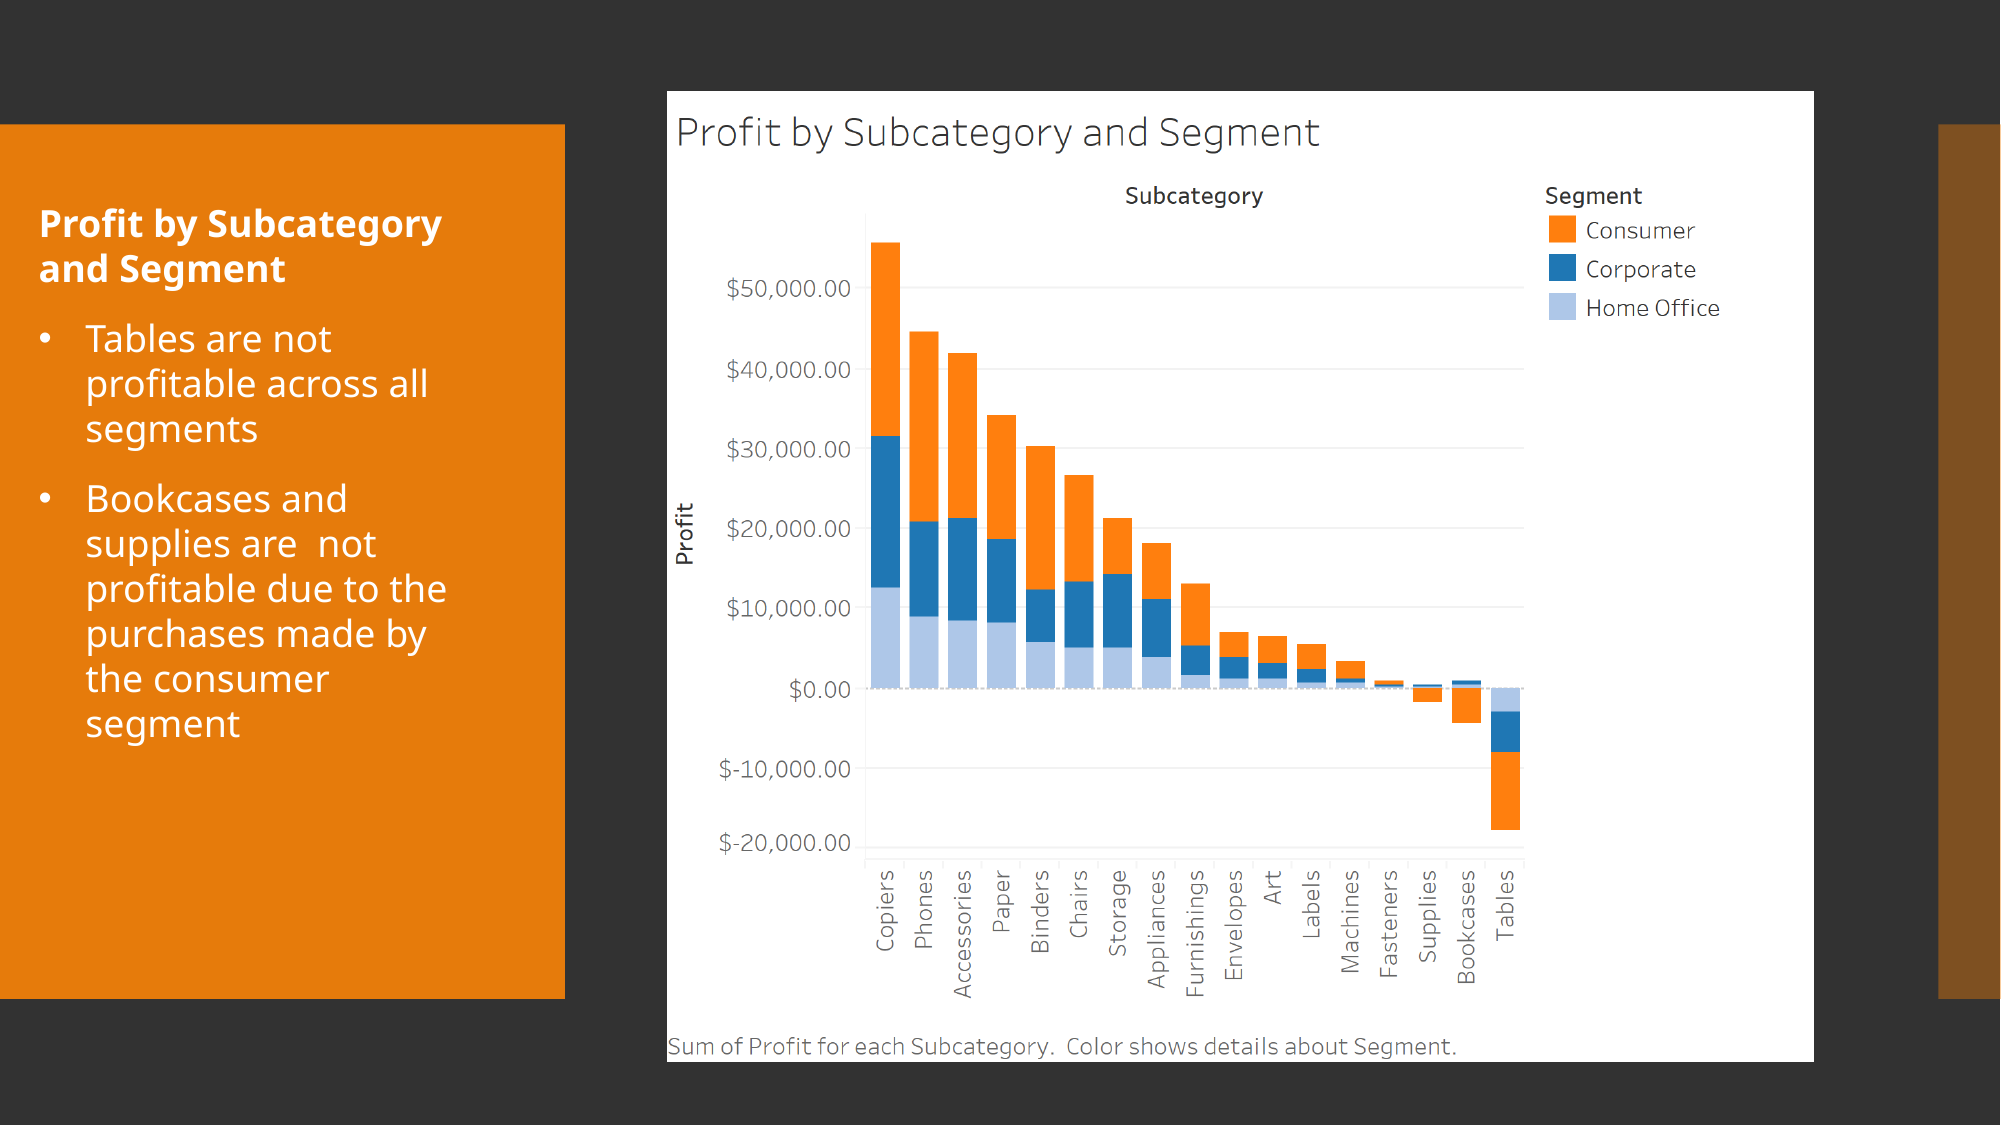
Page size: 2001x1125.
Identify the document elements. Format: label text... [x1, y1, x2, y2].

picture [667, 91, 1815, 1062]
list Profit by Subcategory and Segment Tables are not profitable across all segments Bookcases and supplies are not profitable due to the purchases made by the consumer segment [23, 192, 505, 961]
